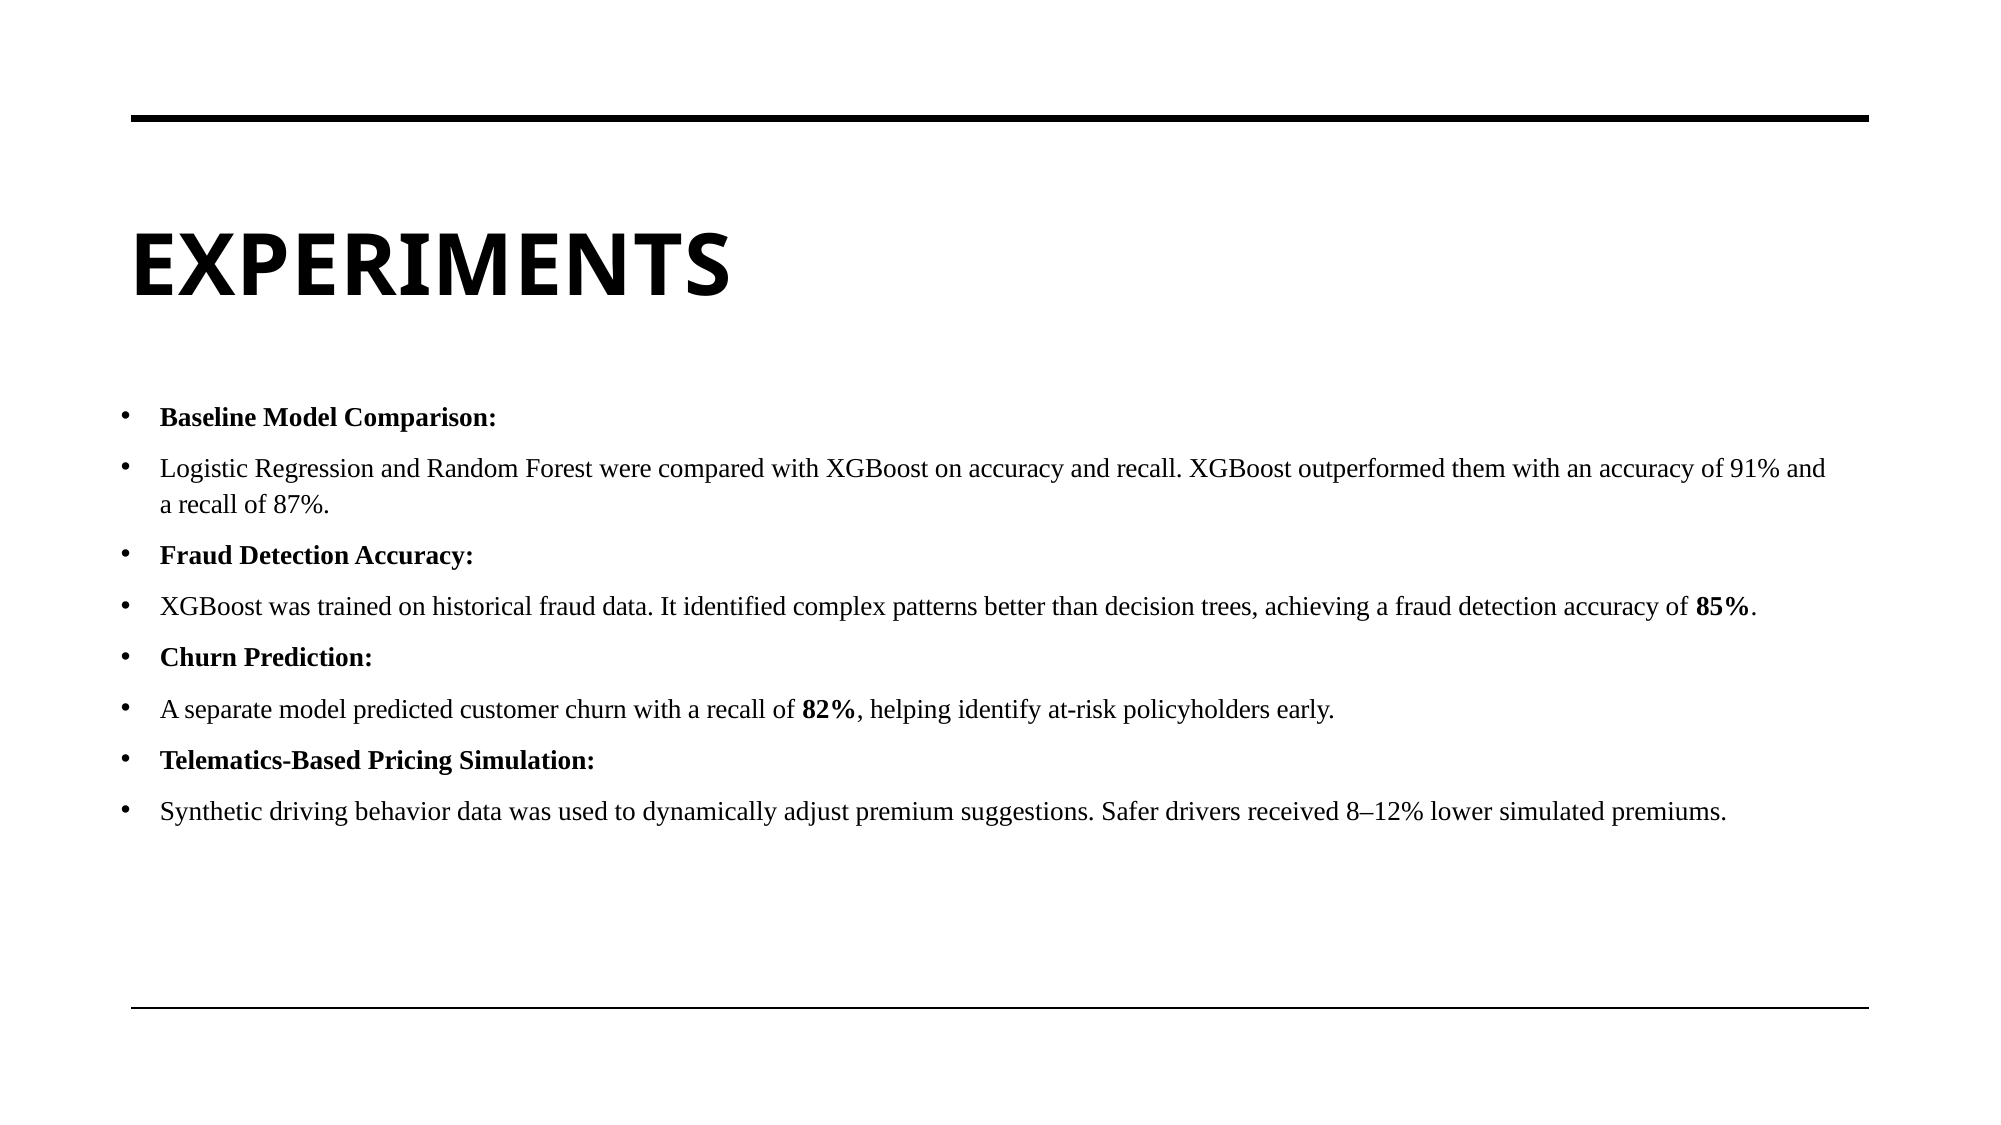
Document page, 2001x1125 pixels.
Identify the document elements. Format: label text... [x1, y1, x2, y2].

list Baseline Model Comparison: Logistic Regression and Random Forest were compared with XGBoost on accuracy and recall. XGBoost outperformed them with an accuracy of 91% and a recall of 87%. Fraud Detection Accuracy: XGBoost was trained on historical fraud data. It identified complex patterns better than decision trees, achieving a fraud detection accuracy of 85%. Churn Prediction: A separate model predicted customer churn with a recall of 82%, helping identify at-risk policyholders early. Telematics-Based Pricing Simulation: Synthetic driving behavior data was used to dynamically adjust premium suggestions. Safer drivers received 8–12% lower simulated premiums. [105, 340, 1860, 954]
title EXPERIMENTS [114, 149, 1869, 365]
